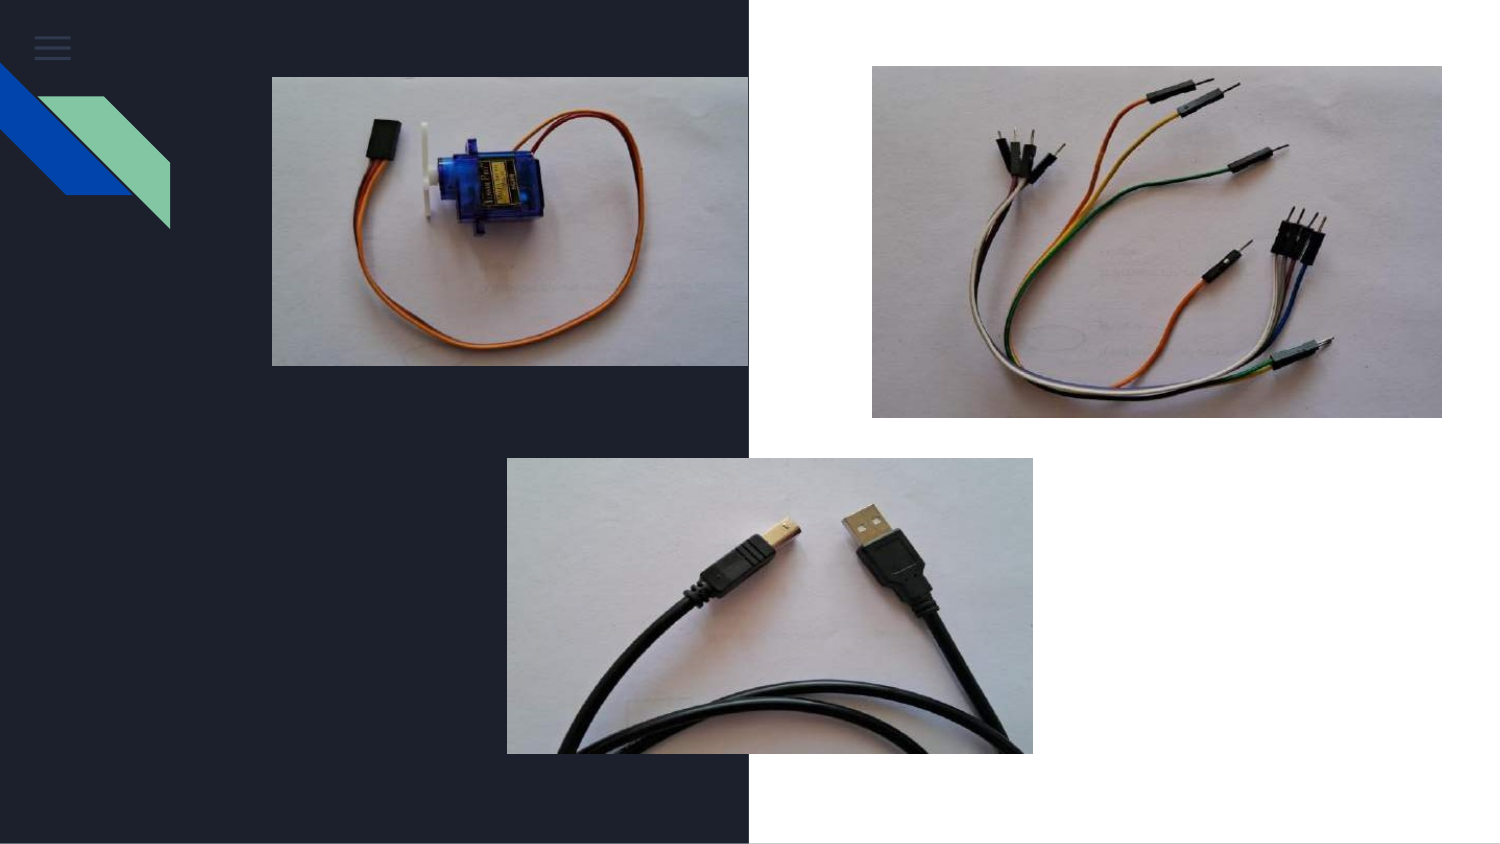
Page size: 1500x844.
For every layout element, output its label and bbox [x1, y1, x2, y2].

picture [272, 77, 748, 367]
text_box [0, 0, 134, 196]
text_box [0, 0, 748, 844]
text_box [748, 0, 1500, 844]
text_box [137, 129, 171, 230]
picture [507, 458, 1034, 754]
picture [872, 66, 1442, 418]
